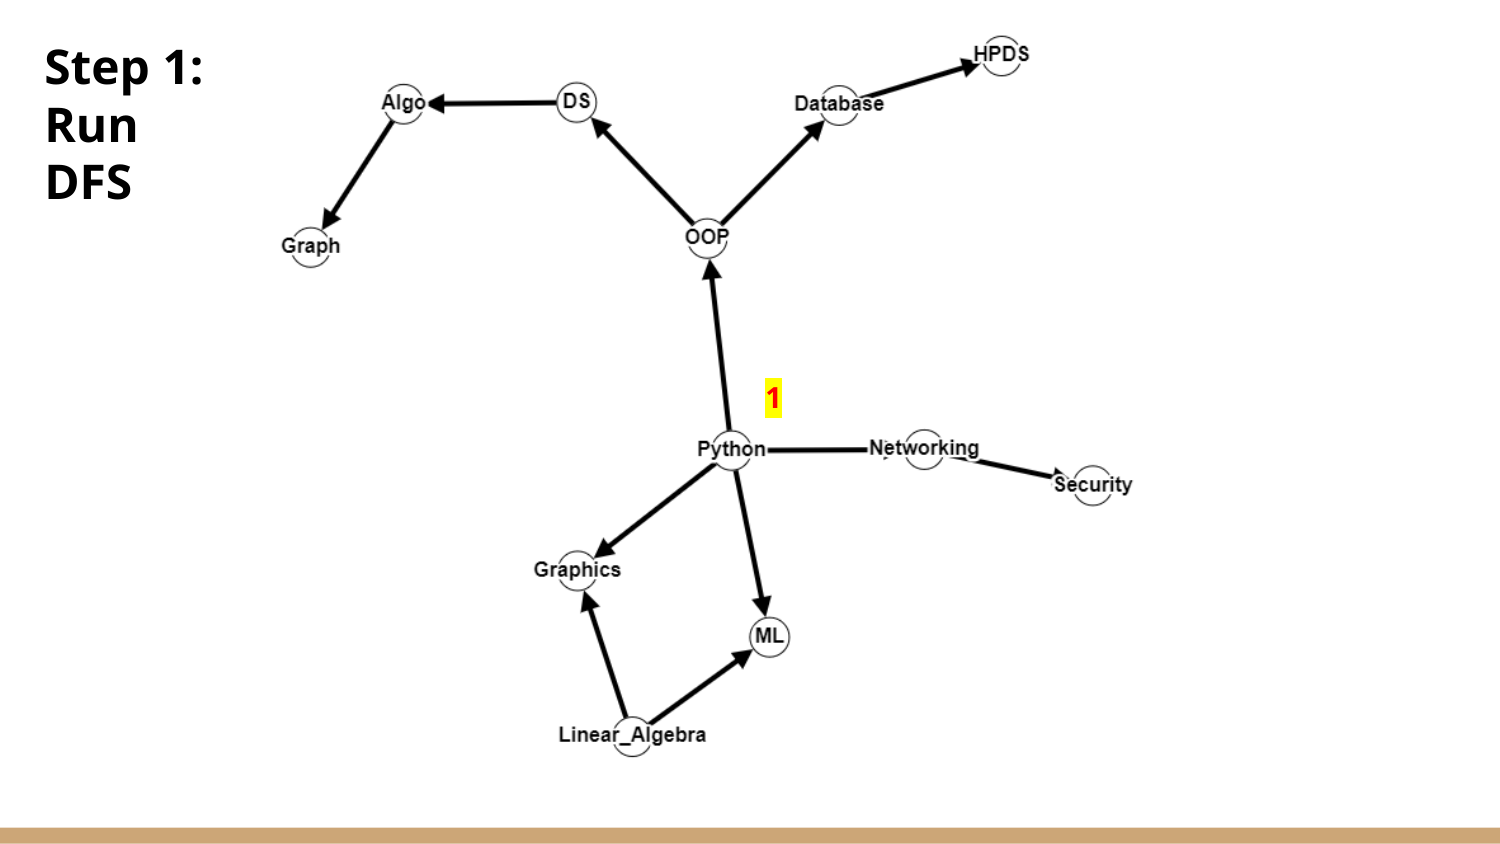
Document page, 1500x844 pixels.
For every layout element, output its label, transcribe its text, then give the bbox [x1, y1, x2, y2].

picture [248, 0, 1169, 794]
text_box Step 1: Run DFS [29, 21, 229, 262]
